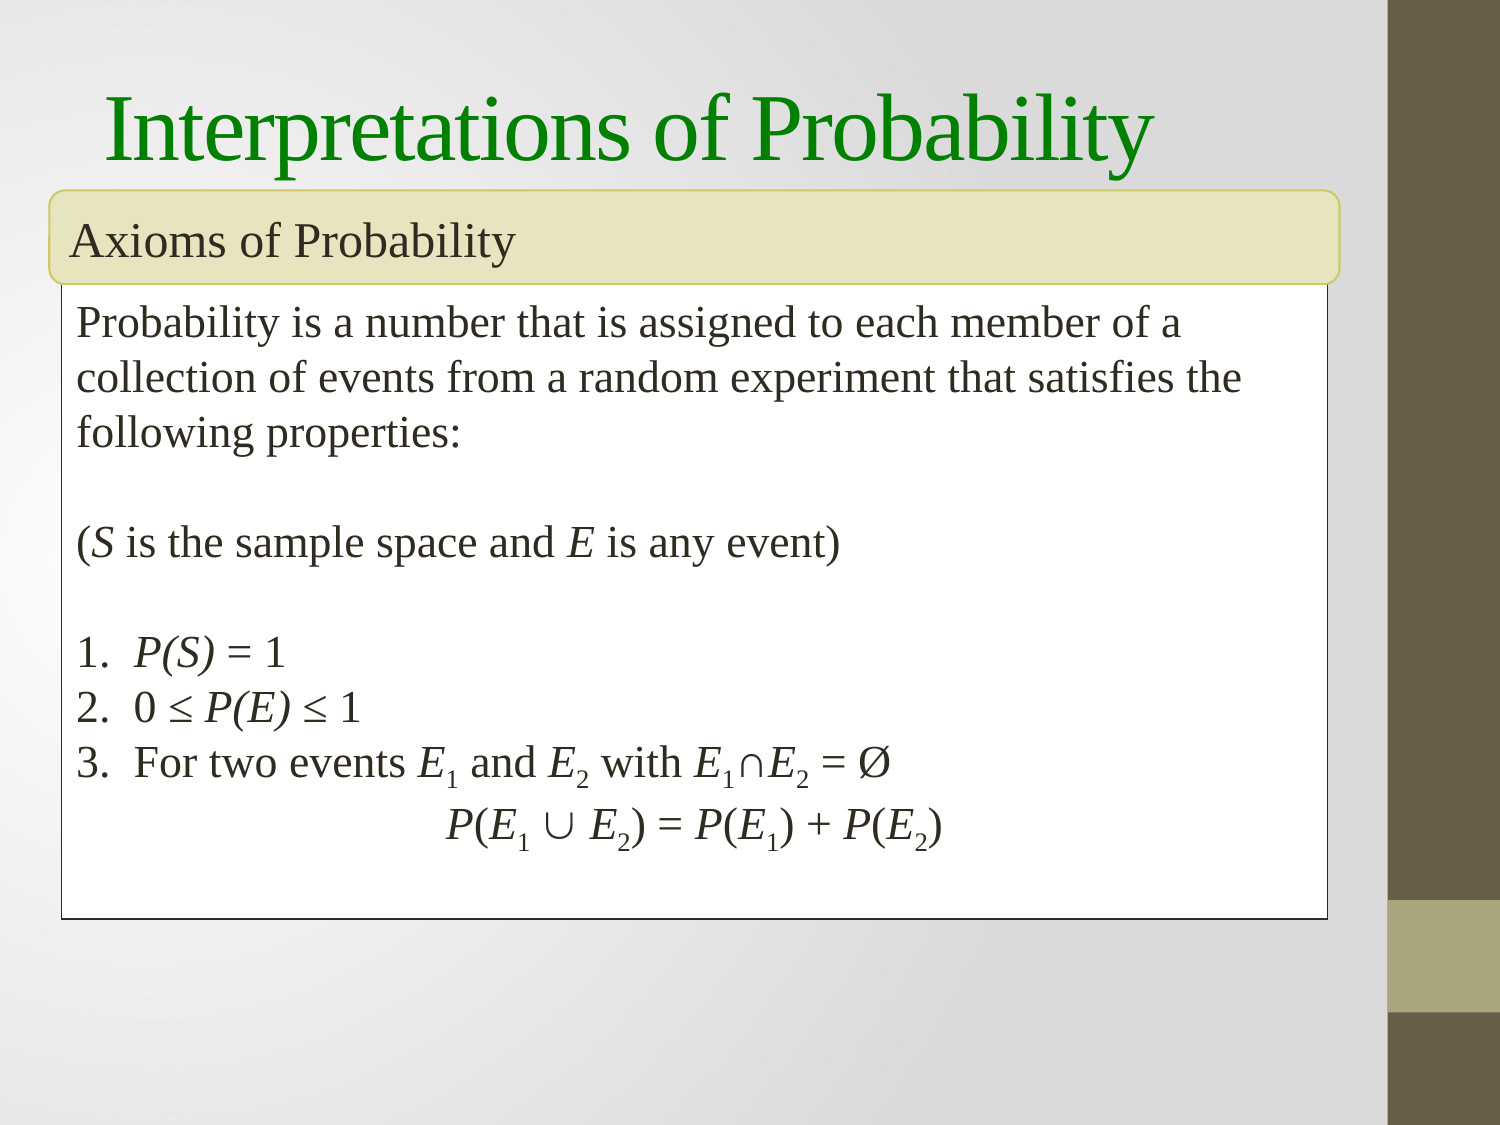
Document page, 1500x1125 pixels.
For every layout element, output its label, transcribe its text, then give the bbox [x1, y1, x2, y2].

text_box Axioms of Probability [48, 189, 1341, 286]
title Interpretations of Probability [88, 52, 1439, 193]
text_box Probability is a number that is assigned to each member of a collection of events from a random experiment that satisfies the following properties: (S is the sample space and E is any event) 1. P(S) = 1 2. 0 ≤ P(E) ≤ 1 3. For two events E1 and E2 with E1∩E2 = Ø P(E1  E2) = P(E1) + P(E2) [61, 285, 1328, 919]
